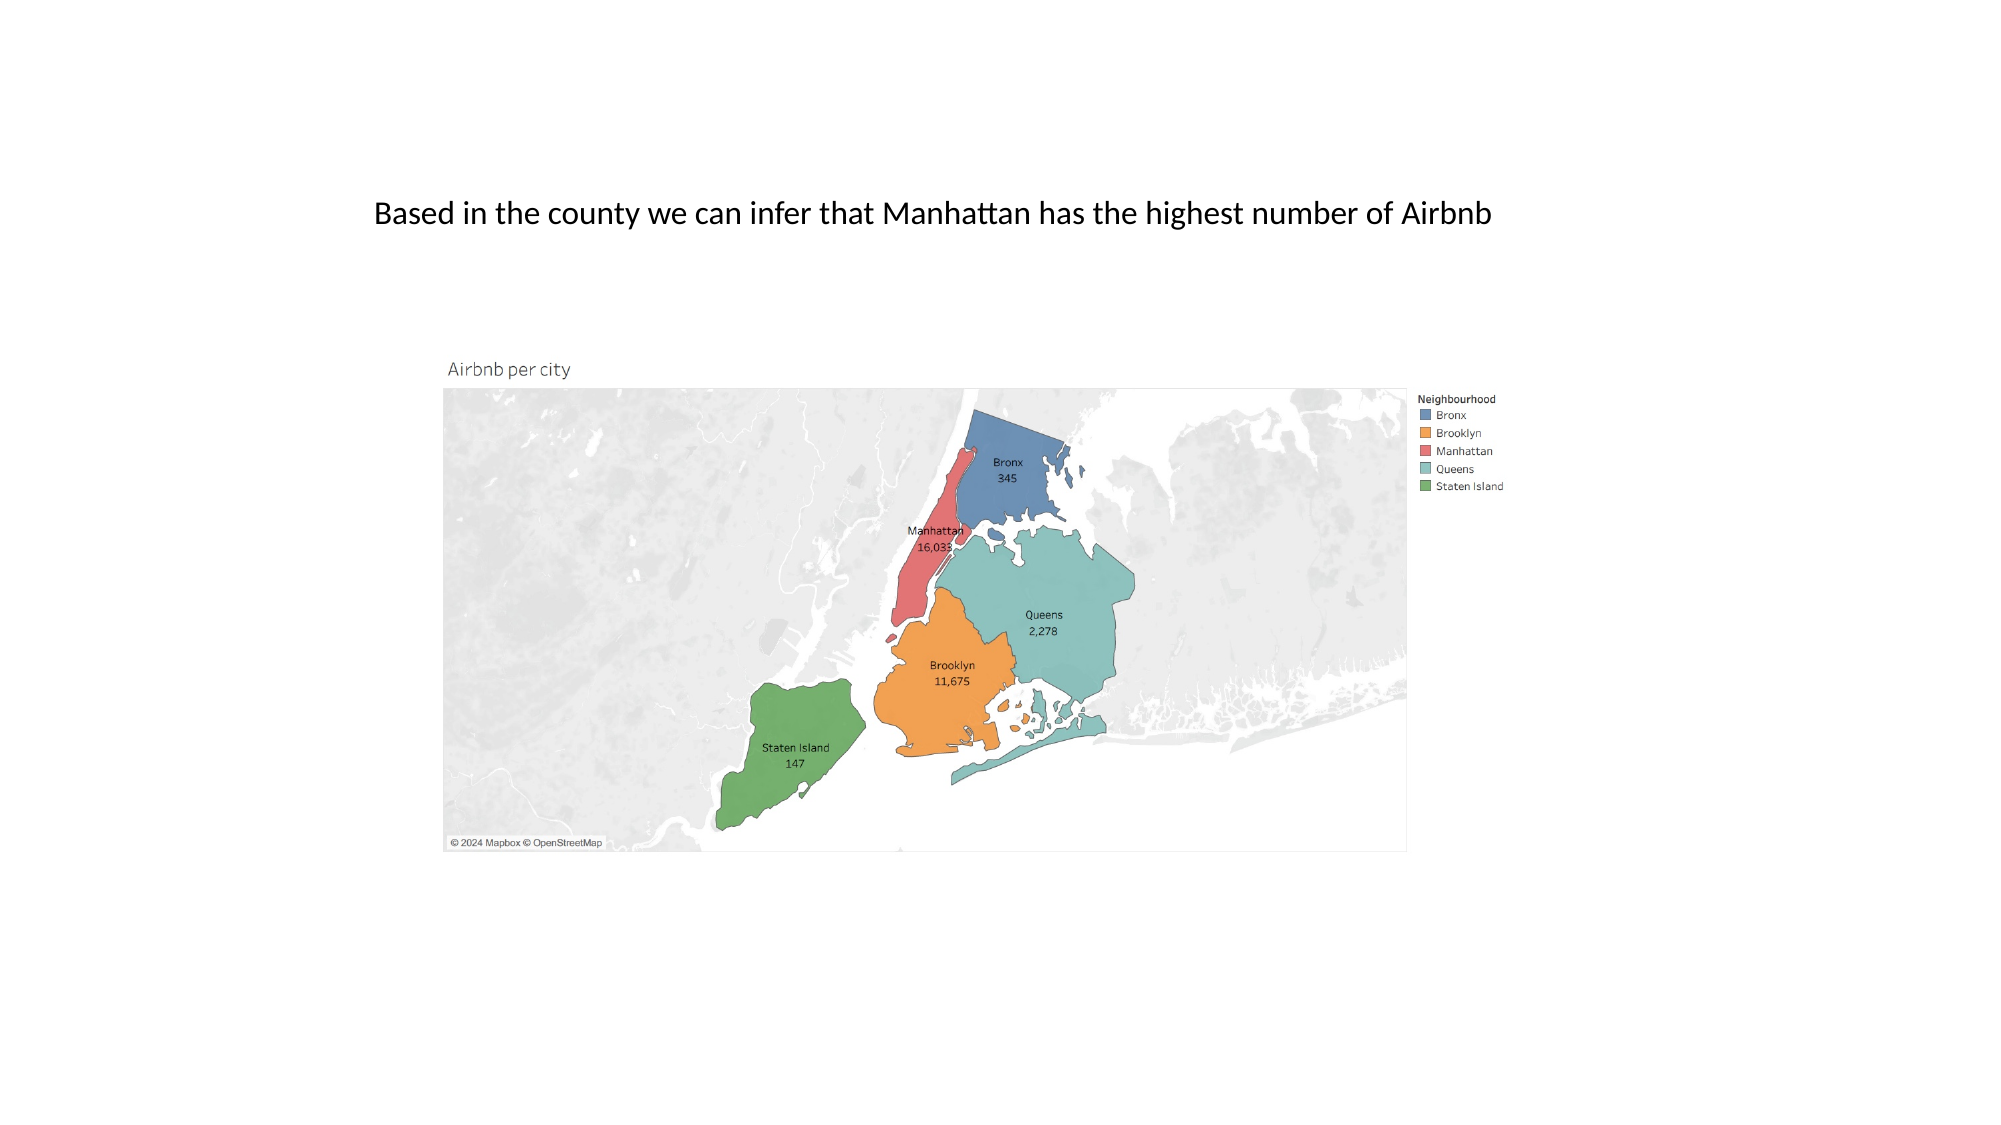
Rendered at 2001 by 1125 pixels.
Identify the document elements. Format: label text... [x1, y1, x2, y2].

list Based in the county we can infer that Manhattan has the highest number of Airbnb [359, 188, 1621, 298]
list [379, 280, 1520, 1109]
